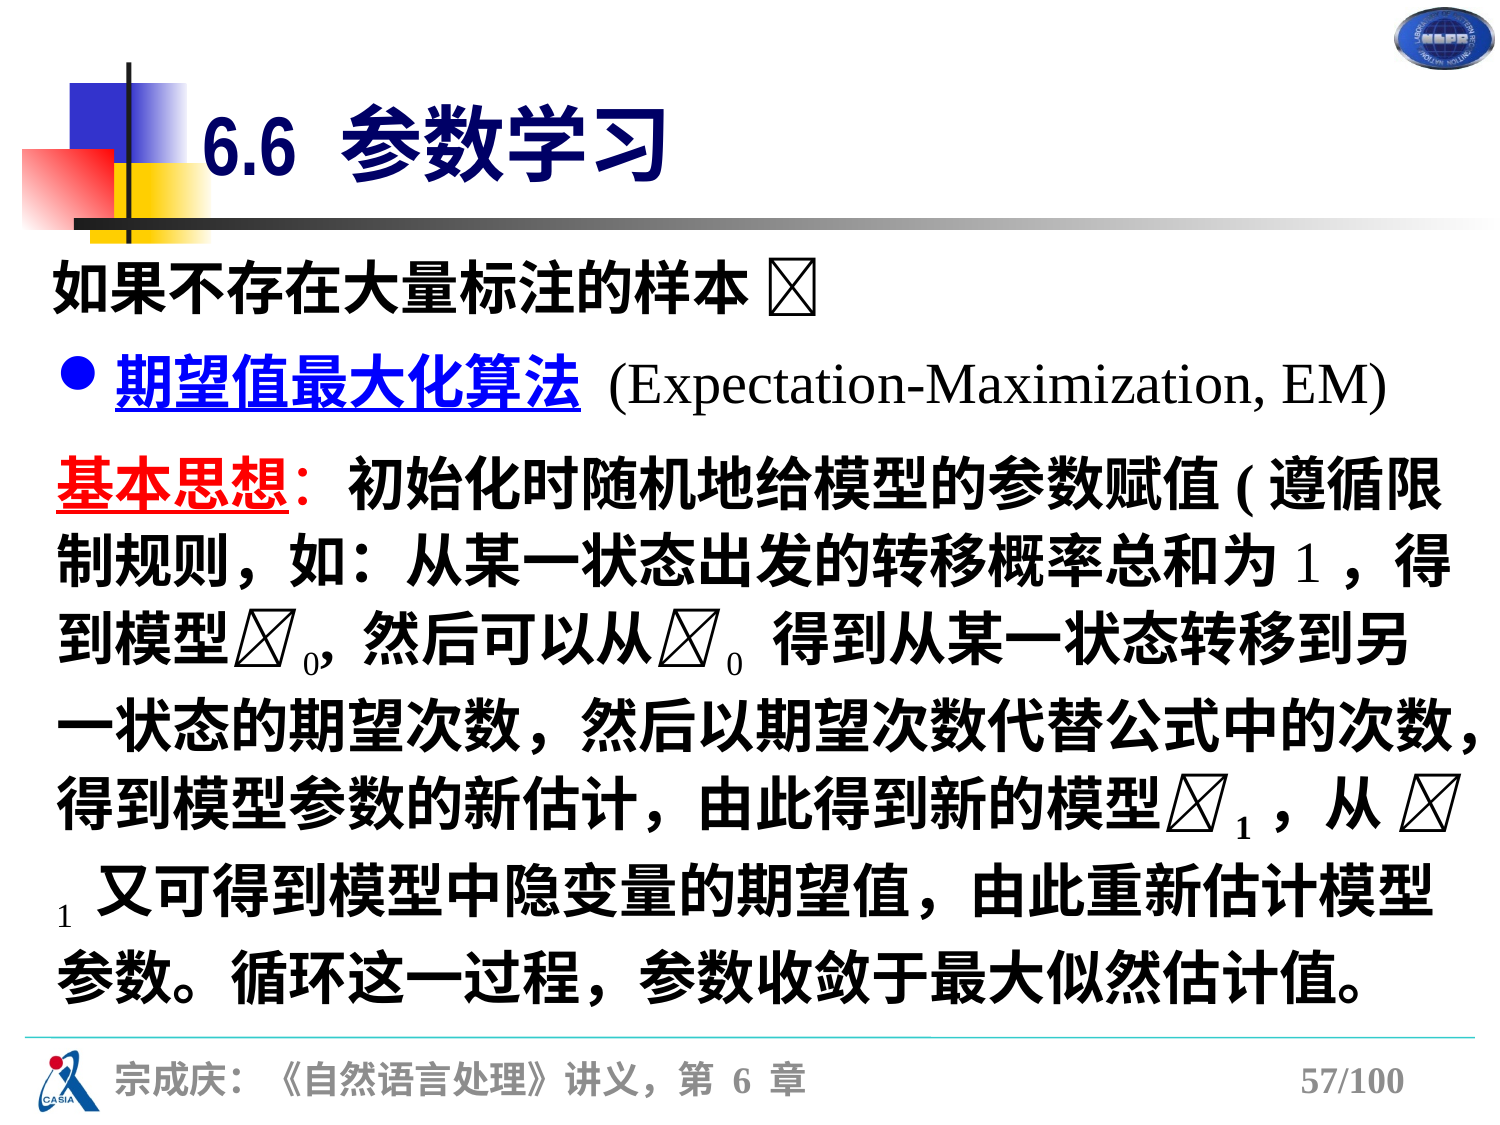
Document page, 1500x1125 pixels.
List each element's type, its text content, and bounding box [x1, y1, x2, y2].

picture [1394, 7, 1495, 70]
text_box 期望值最大化算法 (Expectation-Maximization, EM) 基本思想：初始化时随机地给模型的参数赋值(遵循限制规则，如：从某一状态出发的转移概率总和为1，得到模型0, 然后可以从0 得到从某一状态转移到另一状态的期望次数，然后以期望次数代替公式中的次数，得到模型参数的新估计，由此得到新的模型1，从 1 又可得到模型中隐变量的期望值，由此重新估计模型参数。循环这一过程，参数收敛于最大似然估计值。 [41, 338, 1471, 1019]
picture [24, 1039, 101, 1125]
text_box 如果不存在大量标注的样本  [36, 243, 911, 329]
title 6.6 参数学习 [187, 75, 1069, 200]
